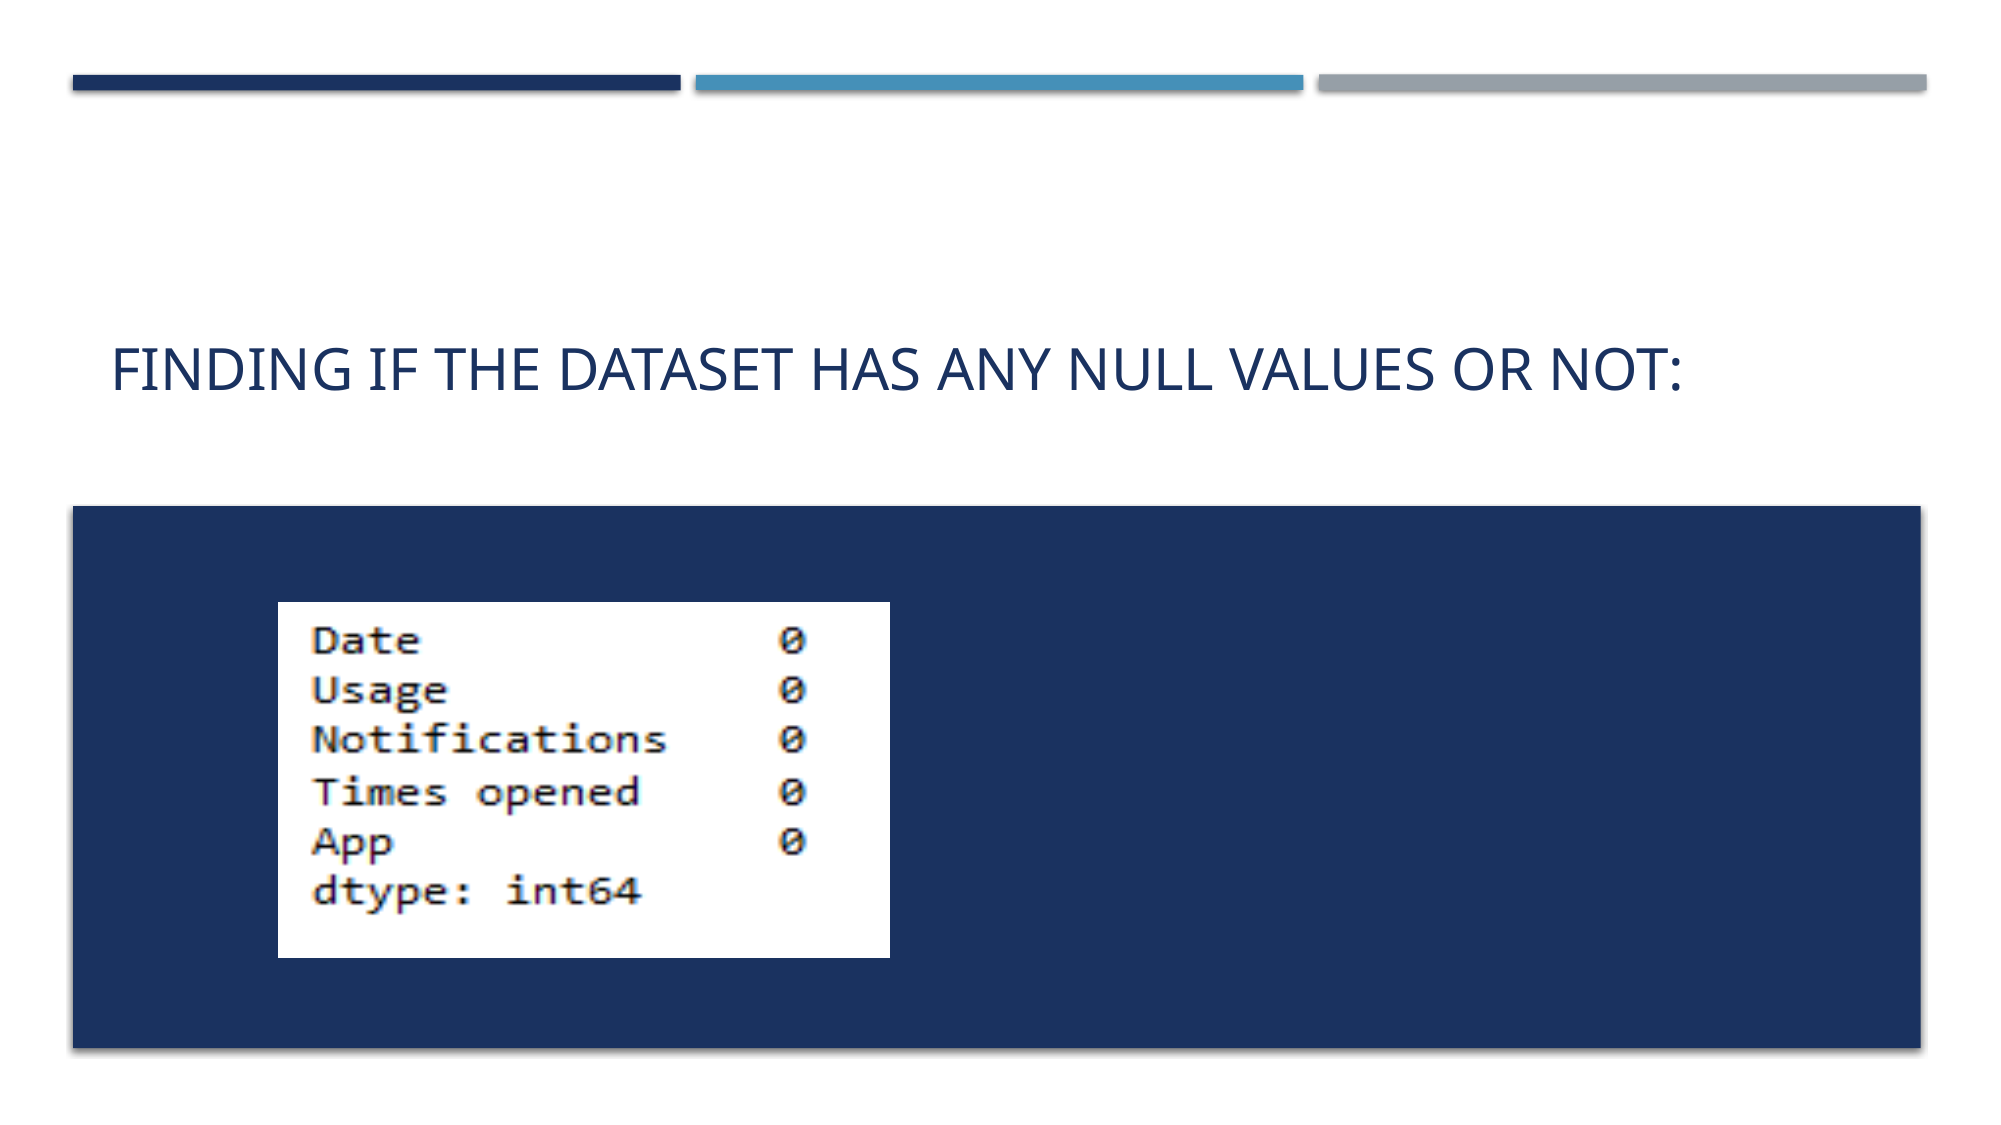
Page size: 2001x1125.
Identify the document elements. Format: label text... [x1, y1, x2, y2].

picture [277, 601, 890, 959]
title finding if the dataset has any null values or not: [95, 167, 1899, 410]
